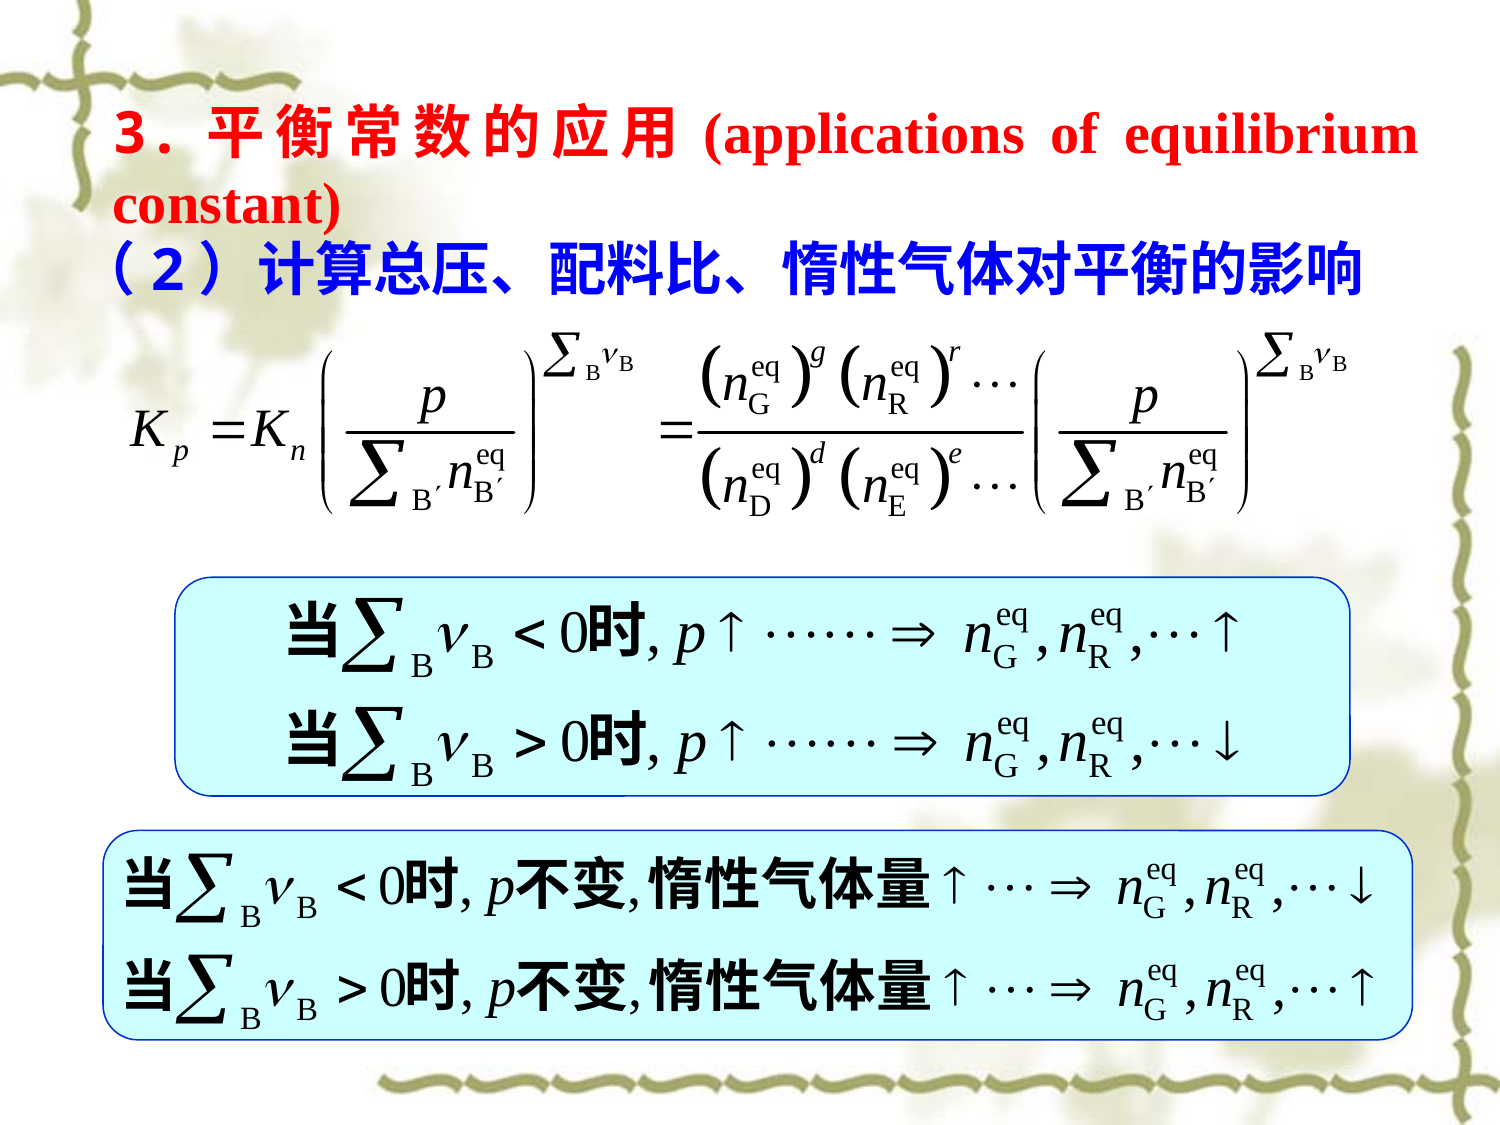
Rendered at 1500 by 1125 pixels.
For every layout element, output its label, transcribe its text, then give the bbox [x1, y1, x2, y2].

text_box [120, 320, 1359, 542]
text_box 3.平衡常数的应用(applications of equilibrium constant) [97, 87, 1435, 242]
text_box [102, 830, 1413, 1041]
text_box （2）计算总压、配料比、惰性气体对平衡的影响 [63, 224, 1406, 310]
picture [0, 0, 1500, 1125]
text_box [174, 576, 1351, 799]
